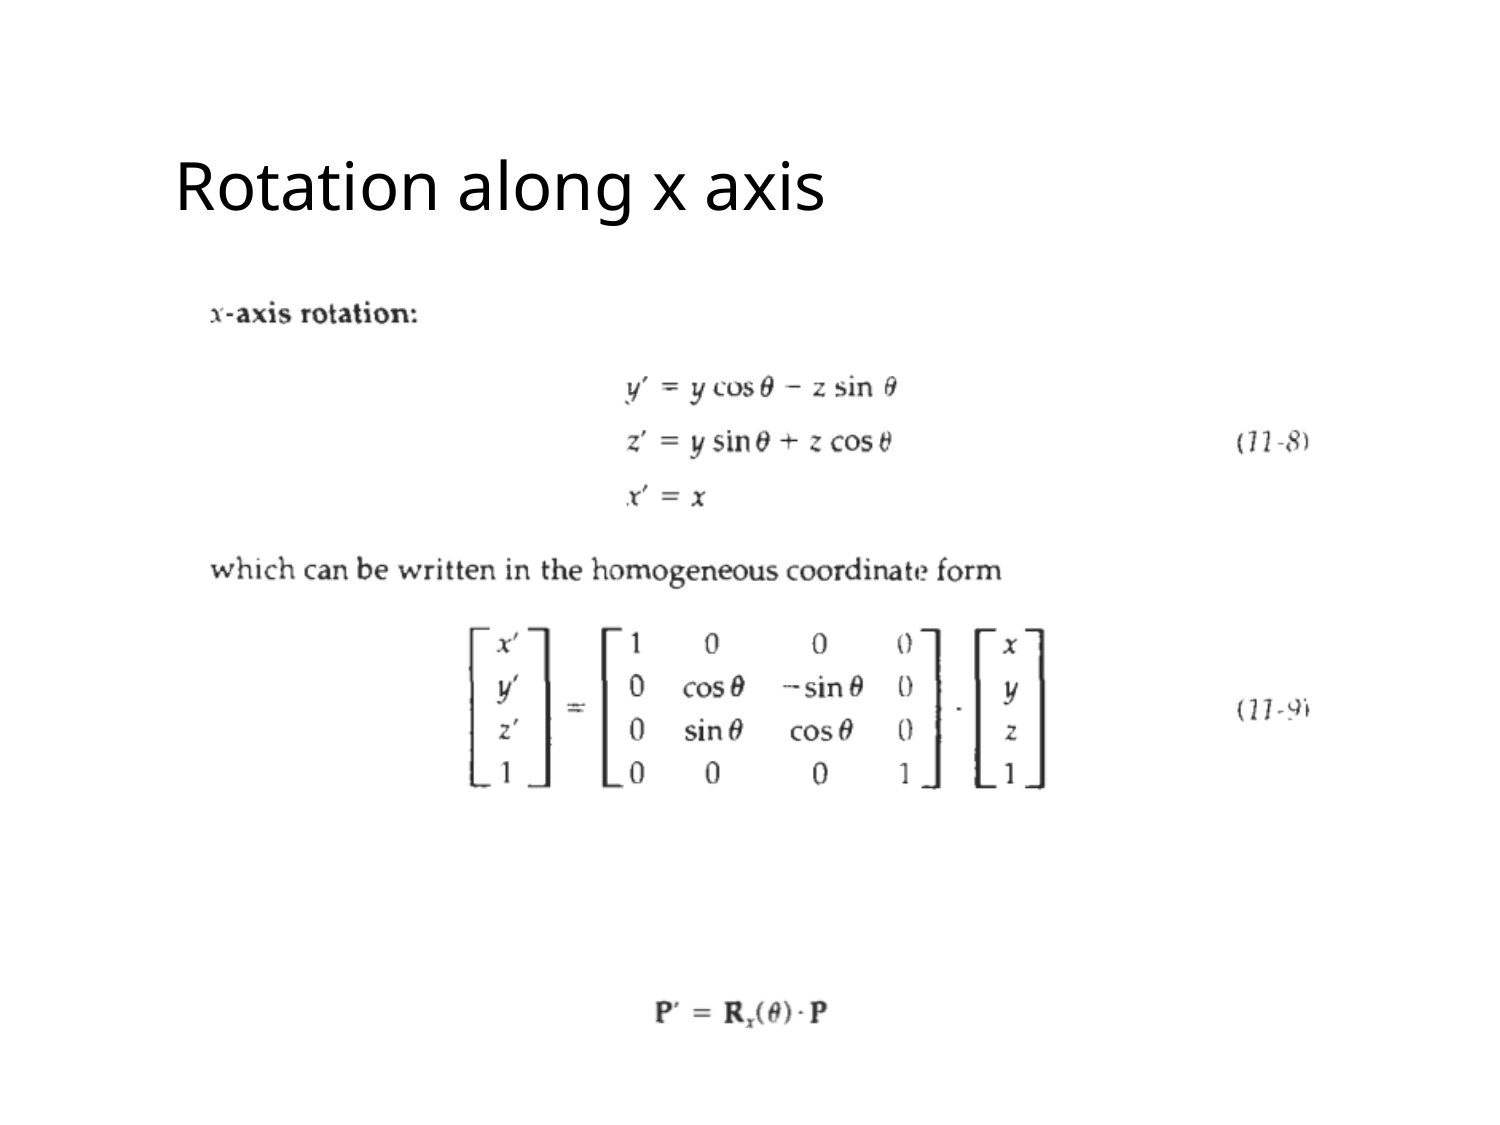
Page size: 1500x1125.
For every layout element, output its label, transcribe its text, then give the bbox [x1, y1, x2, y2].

picture [187, 299, 1394, 863]
title Rotation along x axis [174, 143, 1326, 225]
picture [487, 887, 977, 1058]
